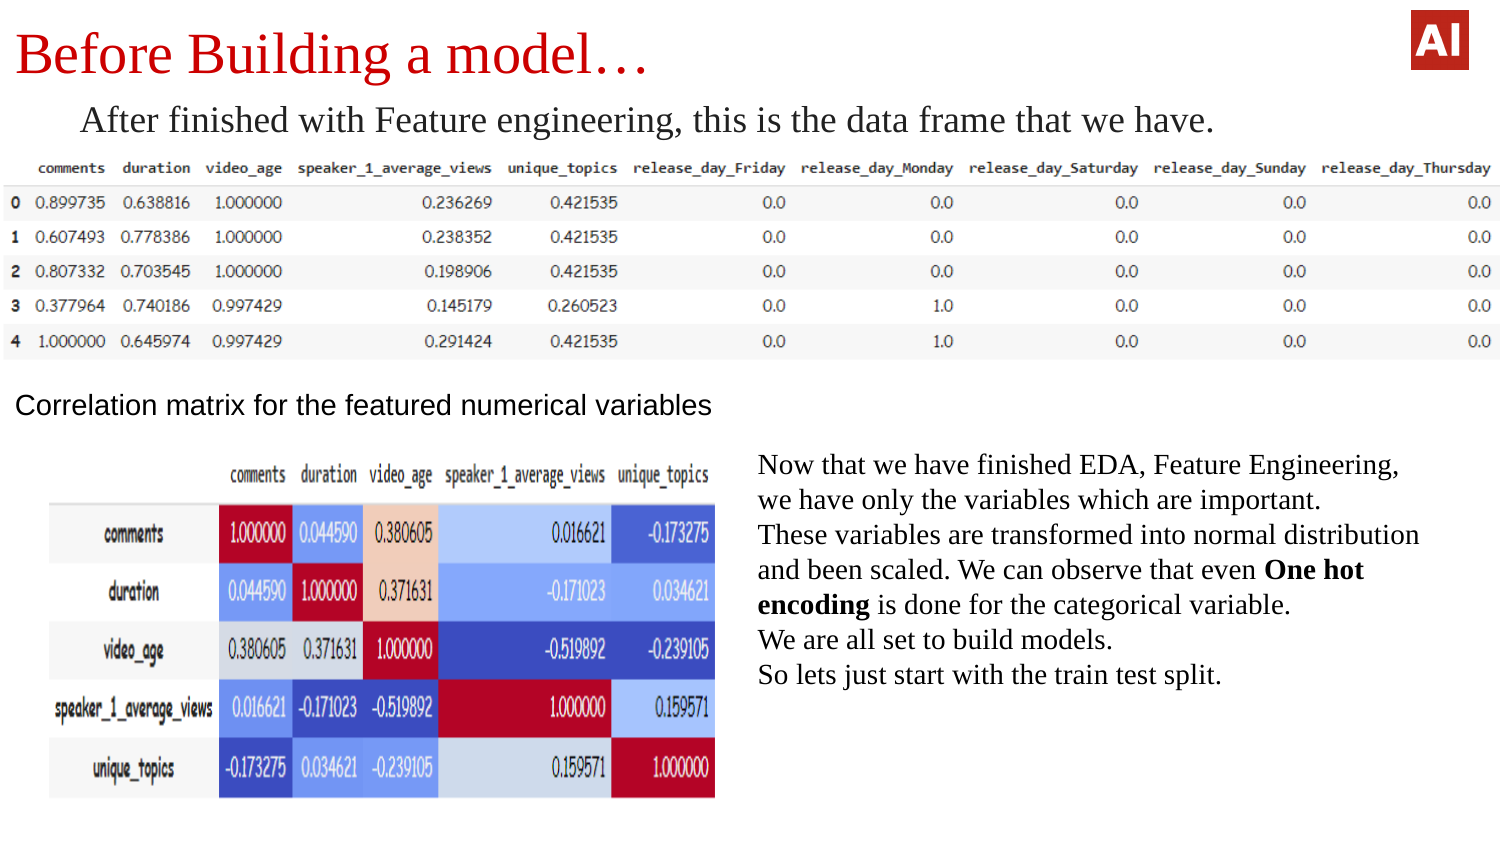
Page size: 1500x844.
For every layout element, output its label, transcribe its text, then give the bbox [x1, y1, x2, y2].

picture [42, 435, 724, 817]
list After finished with Feature engineering, this is the data frame that we have. [45, 73, 1444, 145]
picture [0, 146, 1500, 372]
text_box Correlation matrix for the featured numerical variables [0, 380, 738, 429]
text_box Now that we have finished EDA, Feature Engineering, we have only the variables which are important. These variables are transformed into normal distribution and been scaled. We can observe that even One hot encoding is done for the categorical variable. We are all set to build models. So lets just start with the train test split. [742, 437, 1440, 698]
list After finished with Feature engineering, this is the data frame that we have. [45, 380, 1444, 634]
picture [1411, 10, 1469, 70]
title Before Building a model… [0, 0, 1398, 94]
